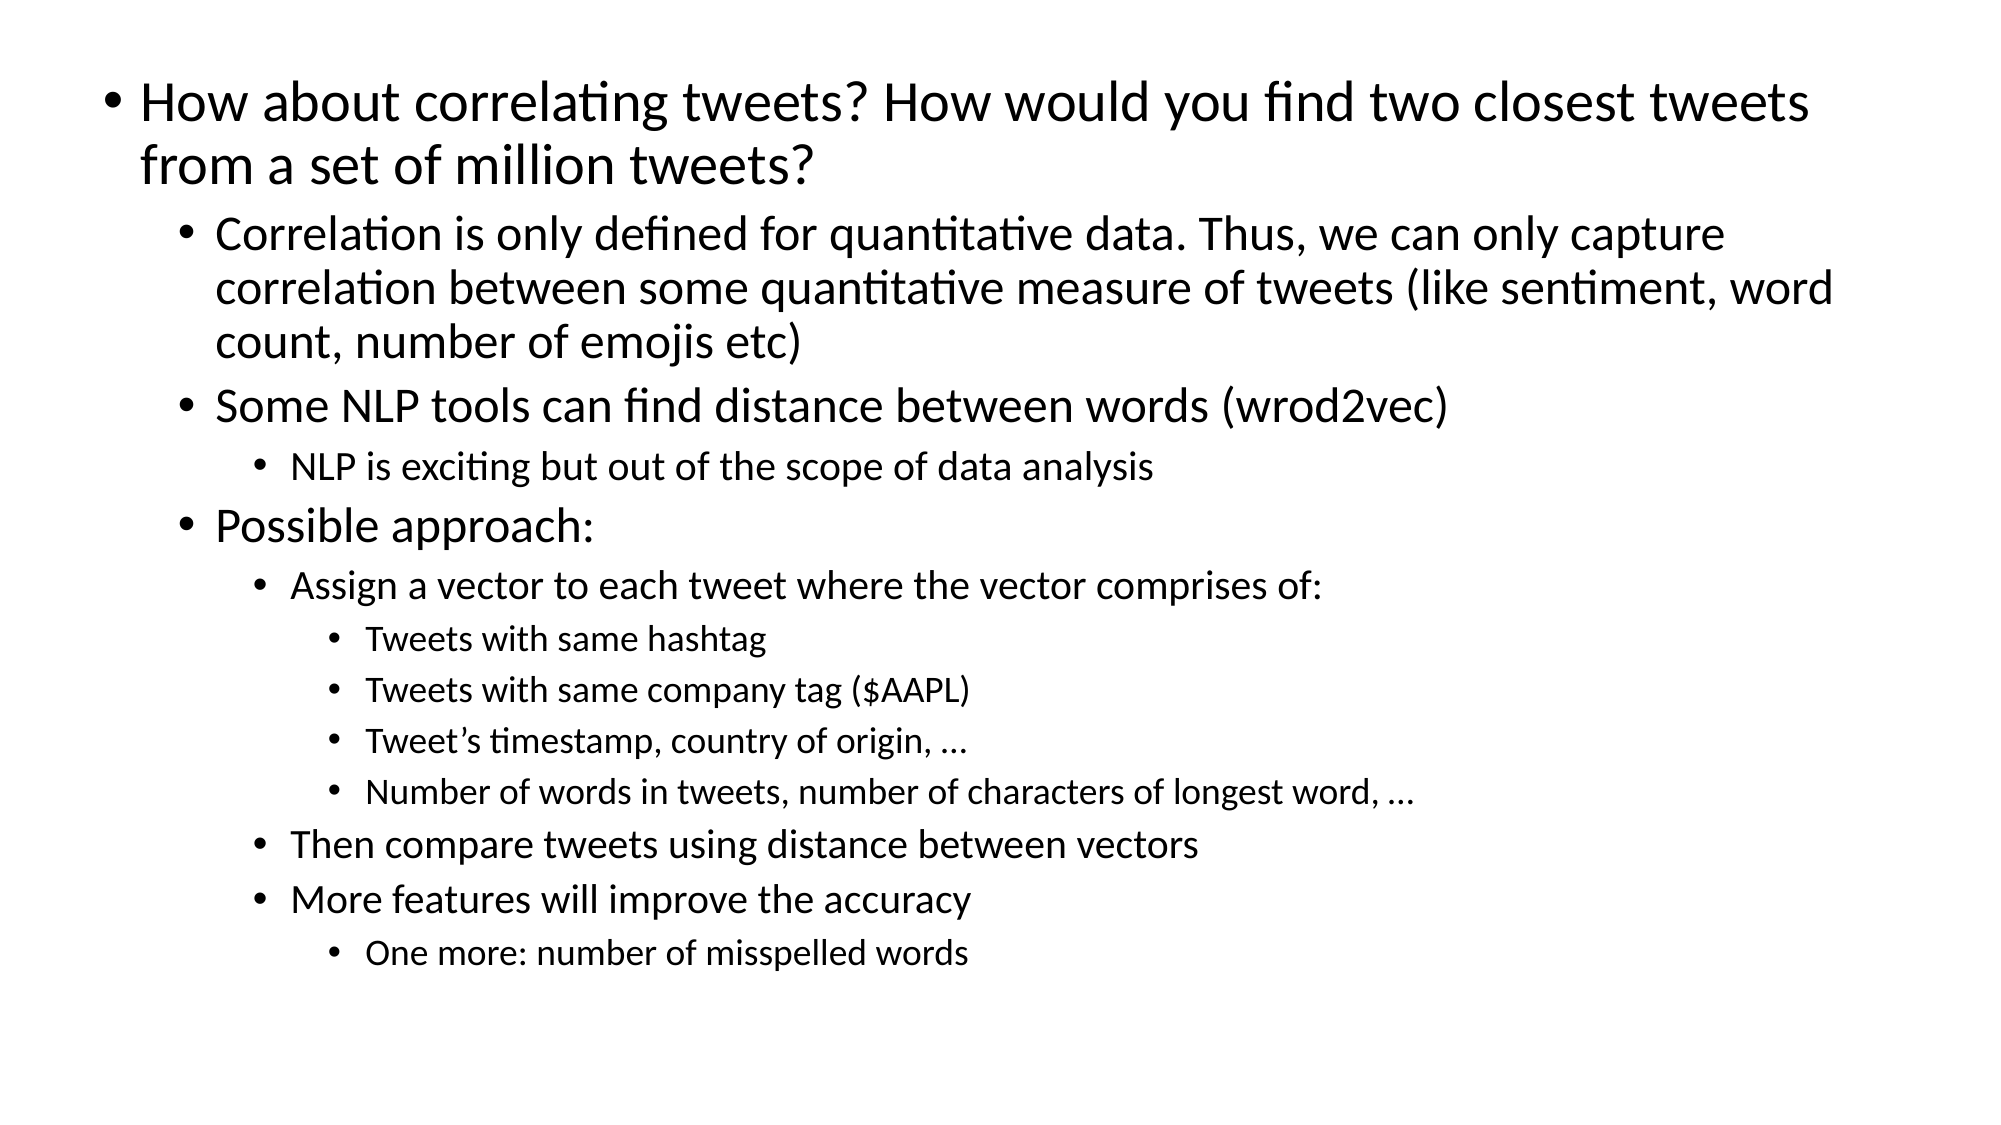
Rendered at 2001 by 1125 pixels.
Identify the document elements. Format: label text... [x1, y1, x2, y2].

list How about correlating tweets? How would you find two closest tweets from a set of million tweets? Correlation is only defined for quantitative data. Thus, we can only capture correlation between some quantitative measure of tweets (like sentiment, word count, number of emojis etc) Some NLP tools can find distance between words (wrod2vec) NLP is exciting but out of the scope of data analysis Possible approach: Assign a vector to each tweet where the vector comprises of: Tweets with same hashtag Tweets with same company tag ($AAPL) Tweet’s timestamp, country of origin, … Number of words in tweets, number of characters of longest word, … Then compare tweets using distance between vectors More features will improve the accuracy One more: number of misspelled words [87, 63, 1863, 1014]
